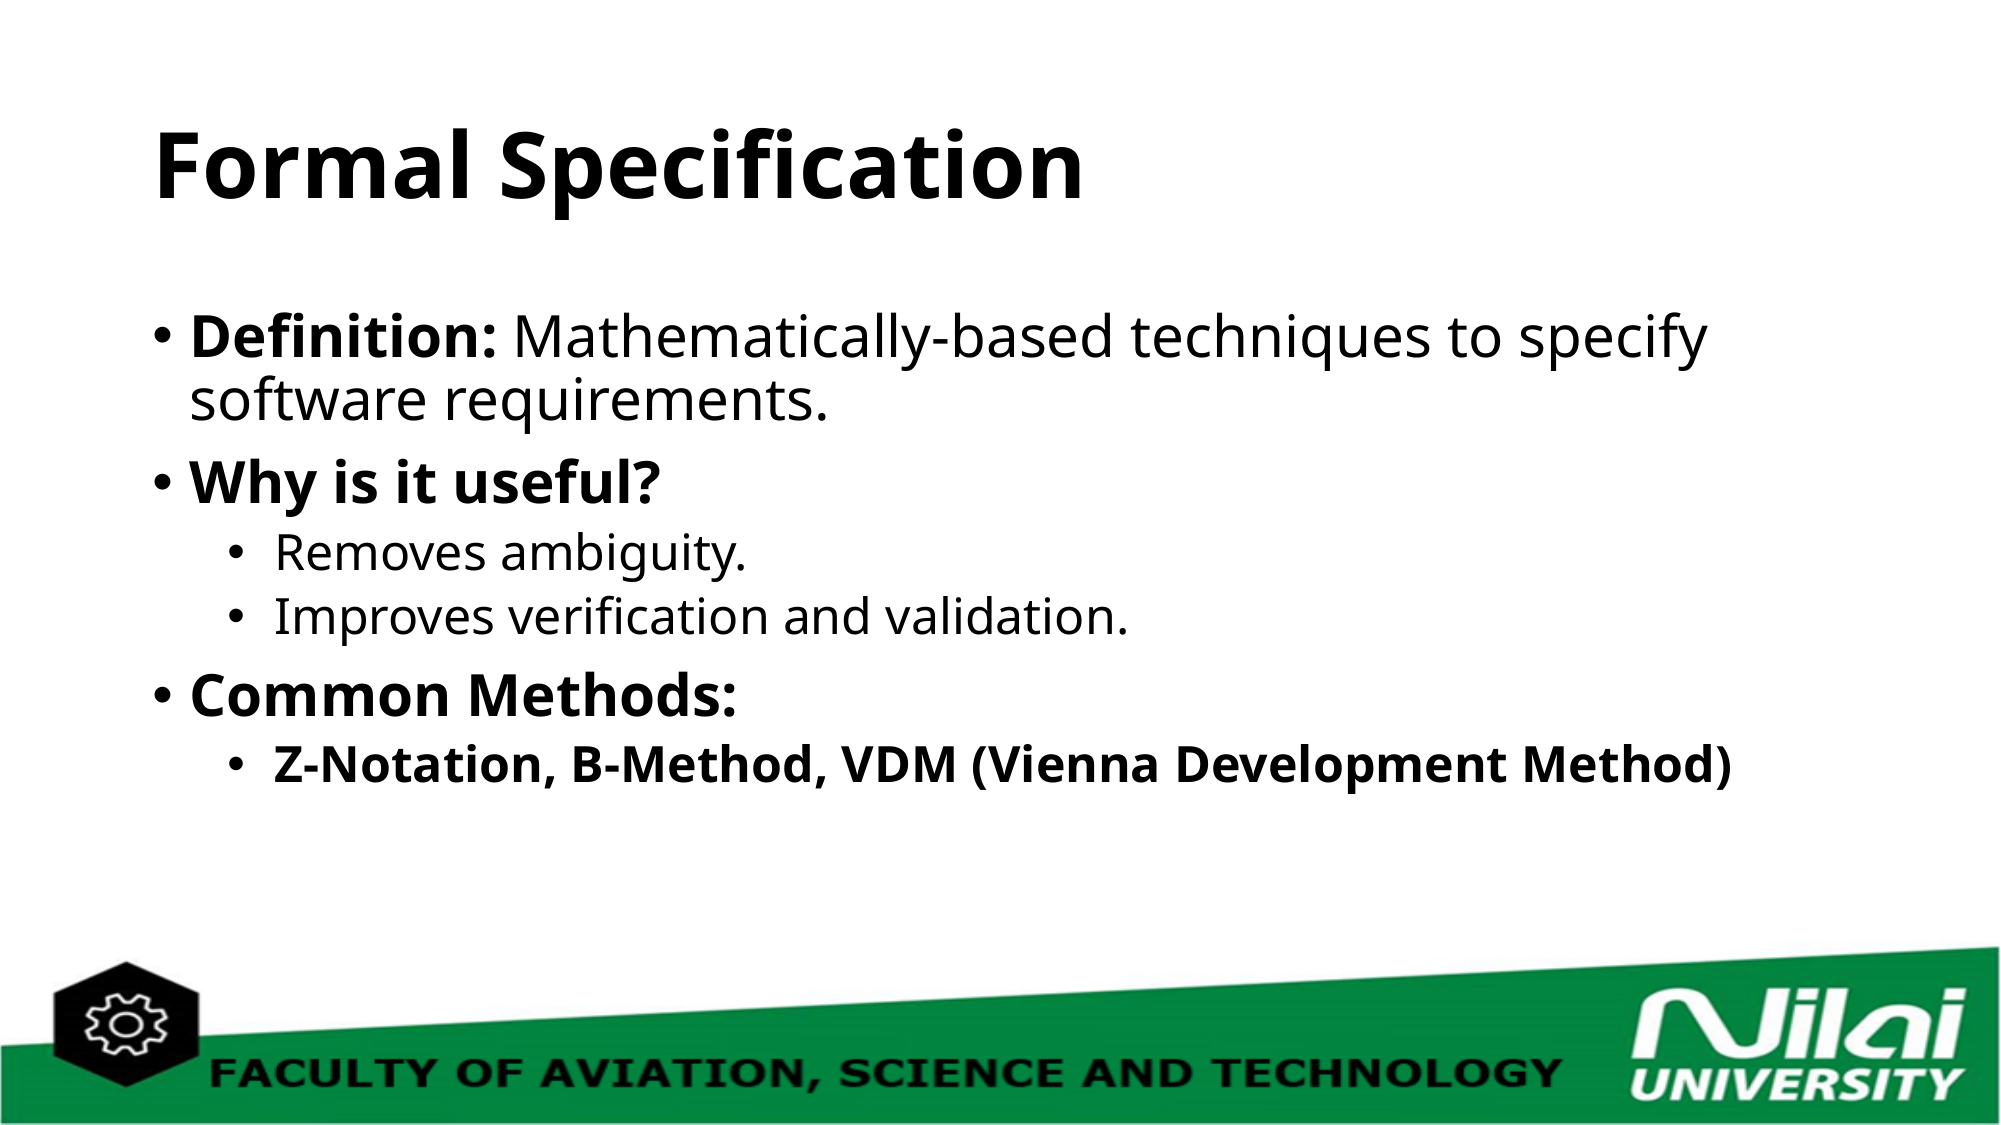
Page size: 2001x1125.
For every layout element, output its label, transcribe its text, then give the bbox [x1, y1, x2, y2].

picture [0, 0, 2001, 1125]
title Formal Specification [137, 59, 1863, 278]
list Definition: Mathematically-based techniques to specify software requirements. Why is it useful? Removes ambiguity. Improves verification and validation. Common Methods: Z-Notation, B-Method, VDM (Vienna Development Method) [137, 299, 1863, 1014]
